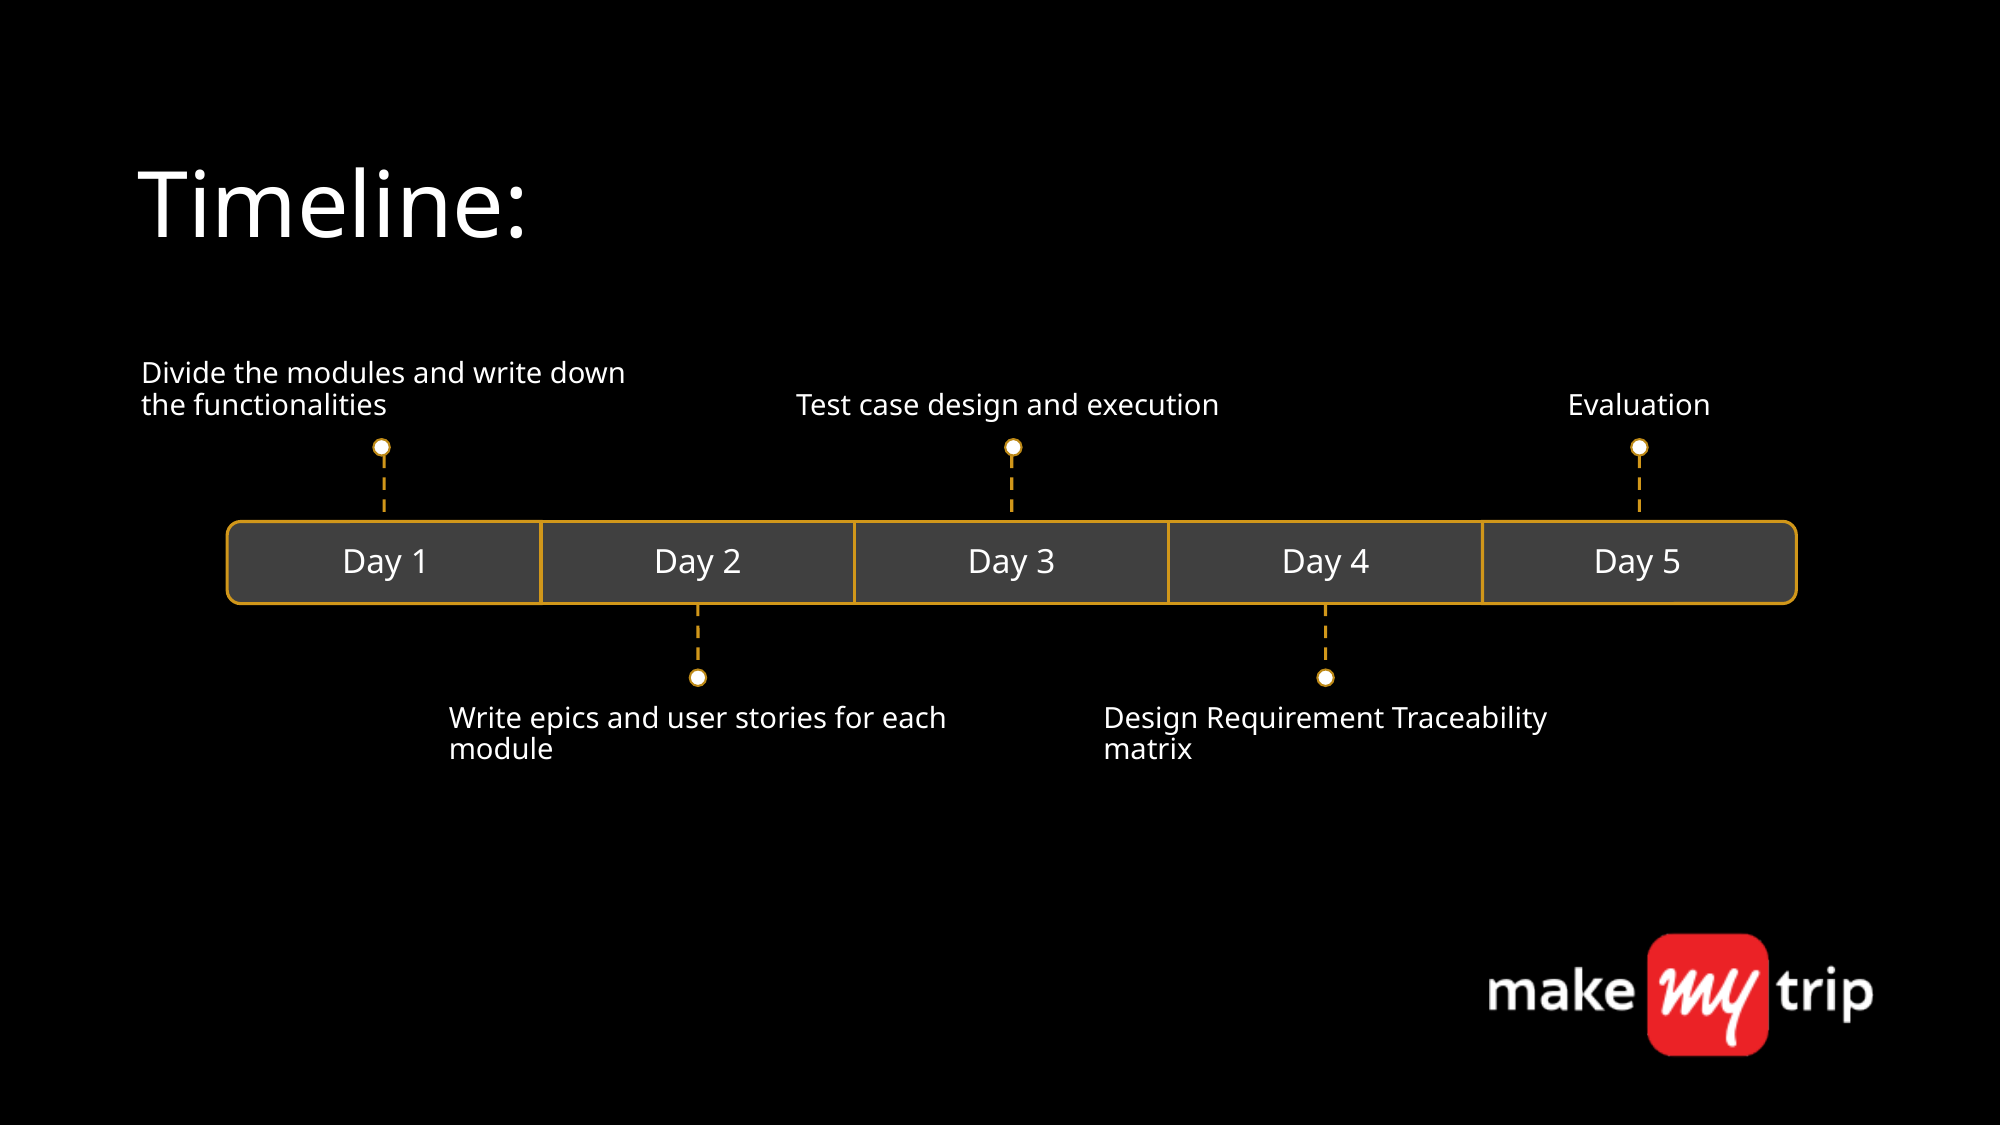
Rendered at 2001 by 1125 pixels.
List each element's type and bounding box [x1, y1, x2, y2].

list [122, 151, 1902, 974]
picture [1489, 931, 1875, 1058]
